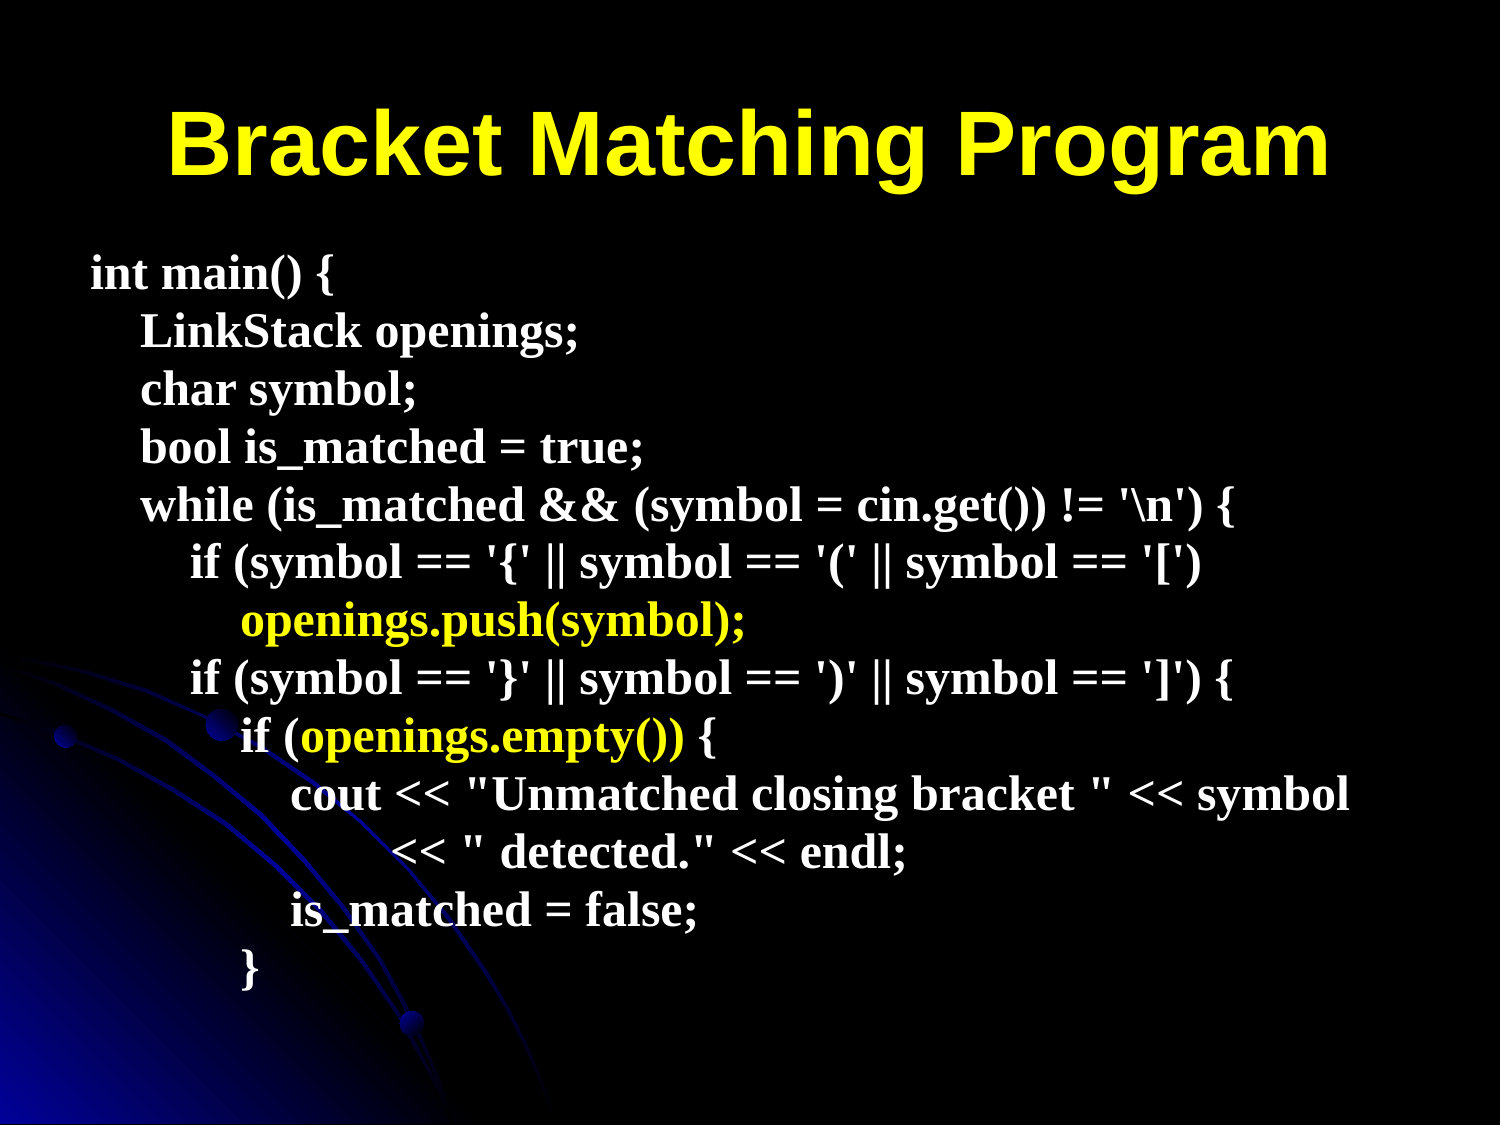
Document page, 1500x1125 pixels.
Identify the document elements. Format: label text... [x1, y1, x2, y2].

list int main() { LinkStack openings; char symbol; bool is_matched = true; while (is_matched && (symbol = cin.get()) != '\n') { if (symbol == '{' || symbol == '(' || symbol == '[') openings.push(symbol); if (symbol == '}' || symbol == ')' || symbol == ']') { if (openings.empty()) { cout << "Unmatched closing bracket " << symbol << " detected." << endl; is_matched = false; } [75, 243, 1425, 1094]
title Bracket Matching Program [75, 45, 1425, 233]
